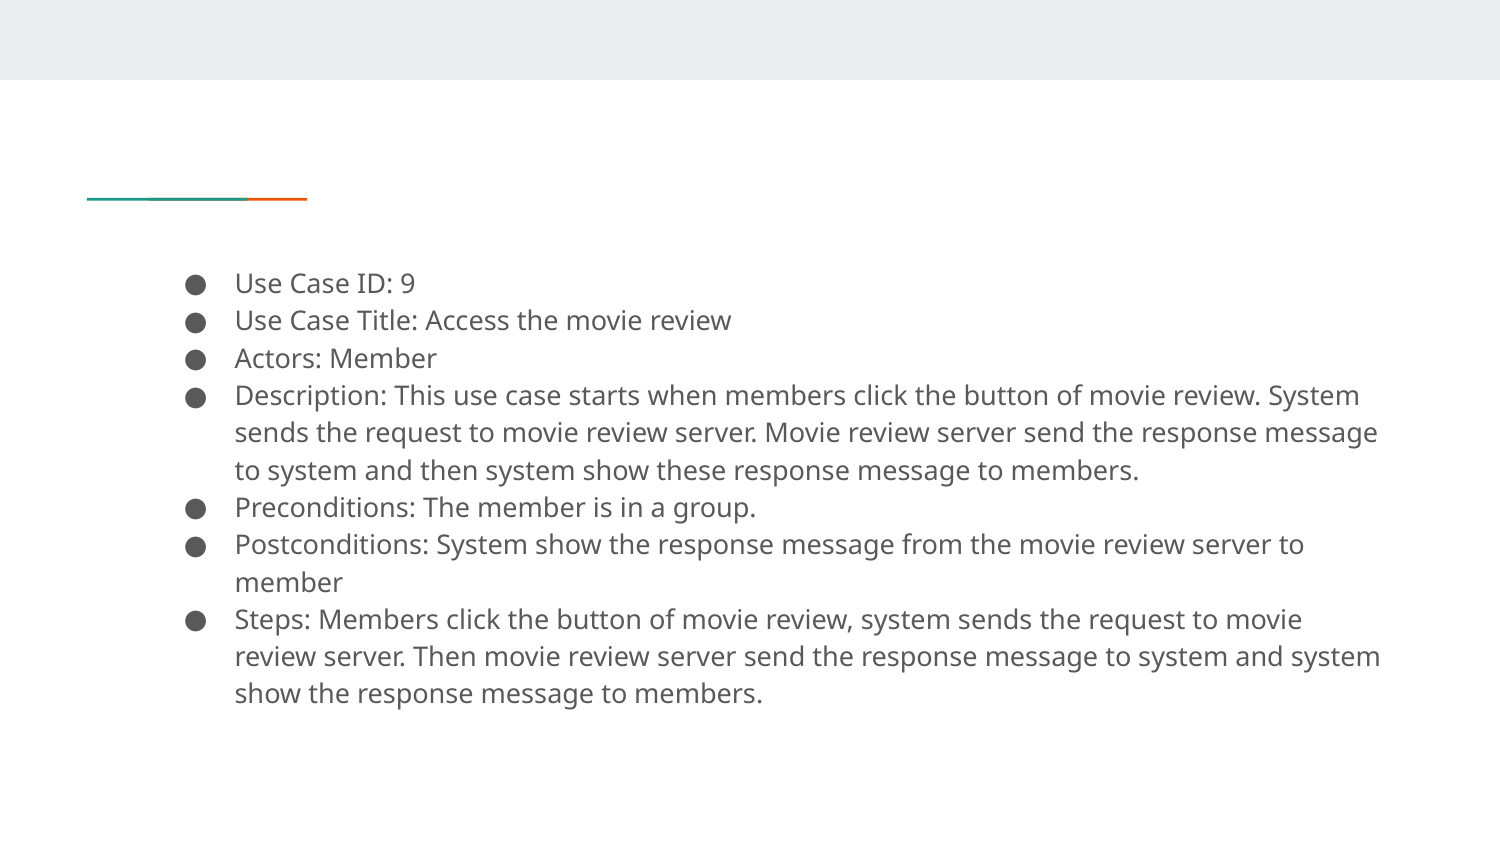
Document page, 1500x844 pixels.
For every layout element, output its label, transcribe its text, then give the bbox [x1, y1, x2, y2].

list Use Case ID: 9 Use Case Title: Access the movie review Actors: Member Description: This use case starts when members click the button of movie review. System sends the request to movie review server. Movie review server send the response message to system and then system show these response message to members. Preconditions: The member is in a group. Postconditions: System show the response message from the movie review server to member Steps: Members click the button of movie review, system sends the request to movie review server. Then movie review server send the response message to system and system show the response message to members. [144, 246, 1406, 737]
